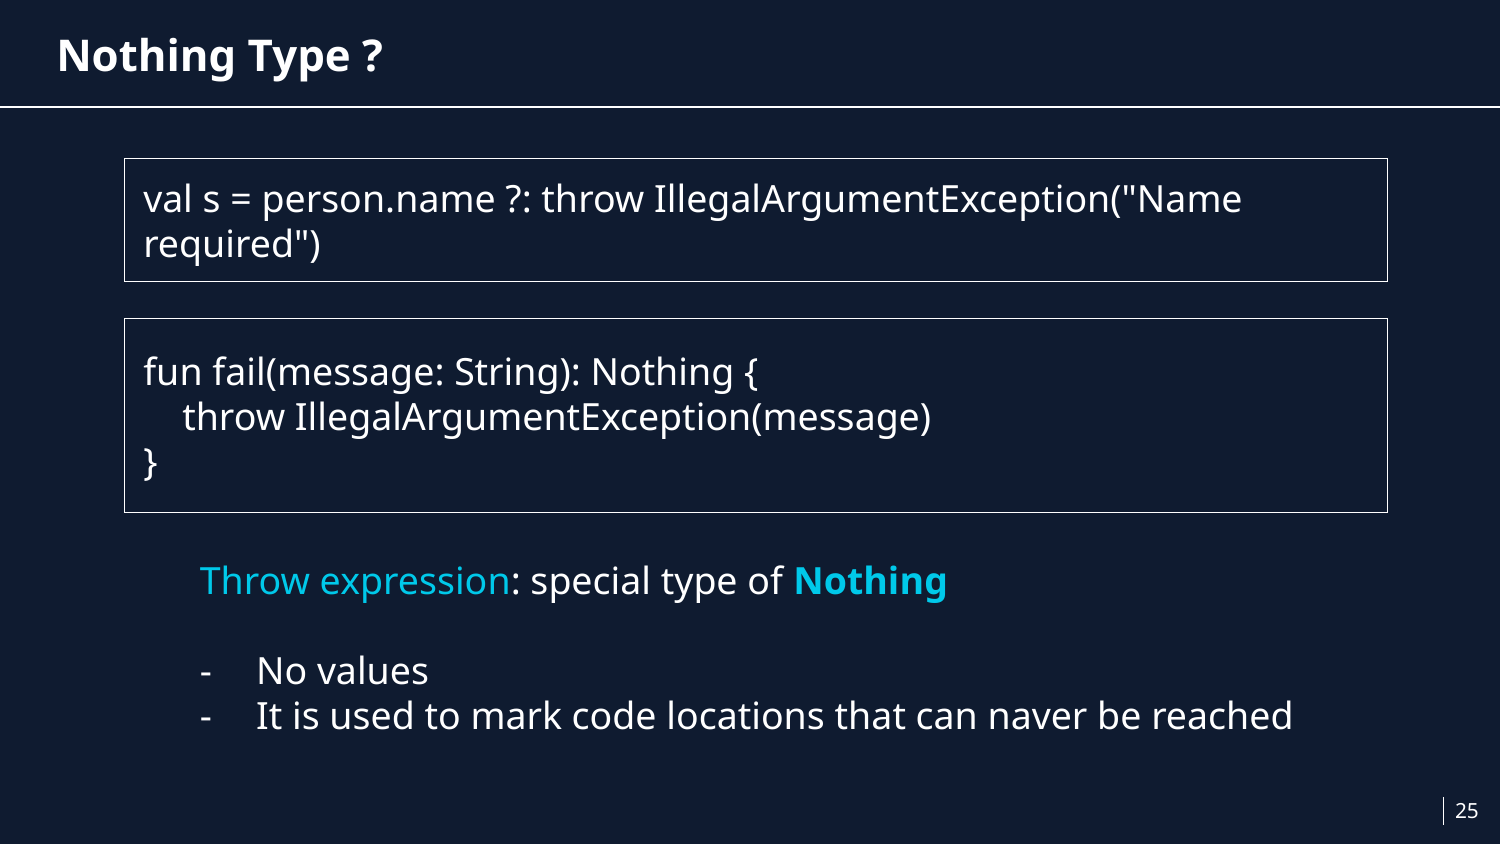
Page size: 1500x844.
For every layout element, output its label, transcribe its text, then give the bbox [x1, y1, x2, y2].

text_box val s = person.name ?: throw IllegalArgumentException("Name required") [124, 158, 1388, 282]
text_box fun fail(message: String): Nothing { throw IllegalArgumentException(message) } [124, 318, 1388, 513]
title Nothing Type ? [56, 0, 1444, 108]
list Throw expression: special type of Nothing No values It is used to mark code locations that can naver be reached [181, 557, 1444, 844]
